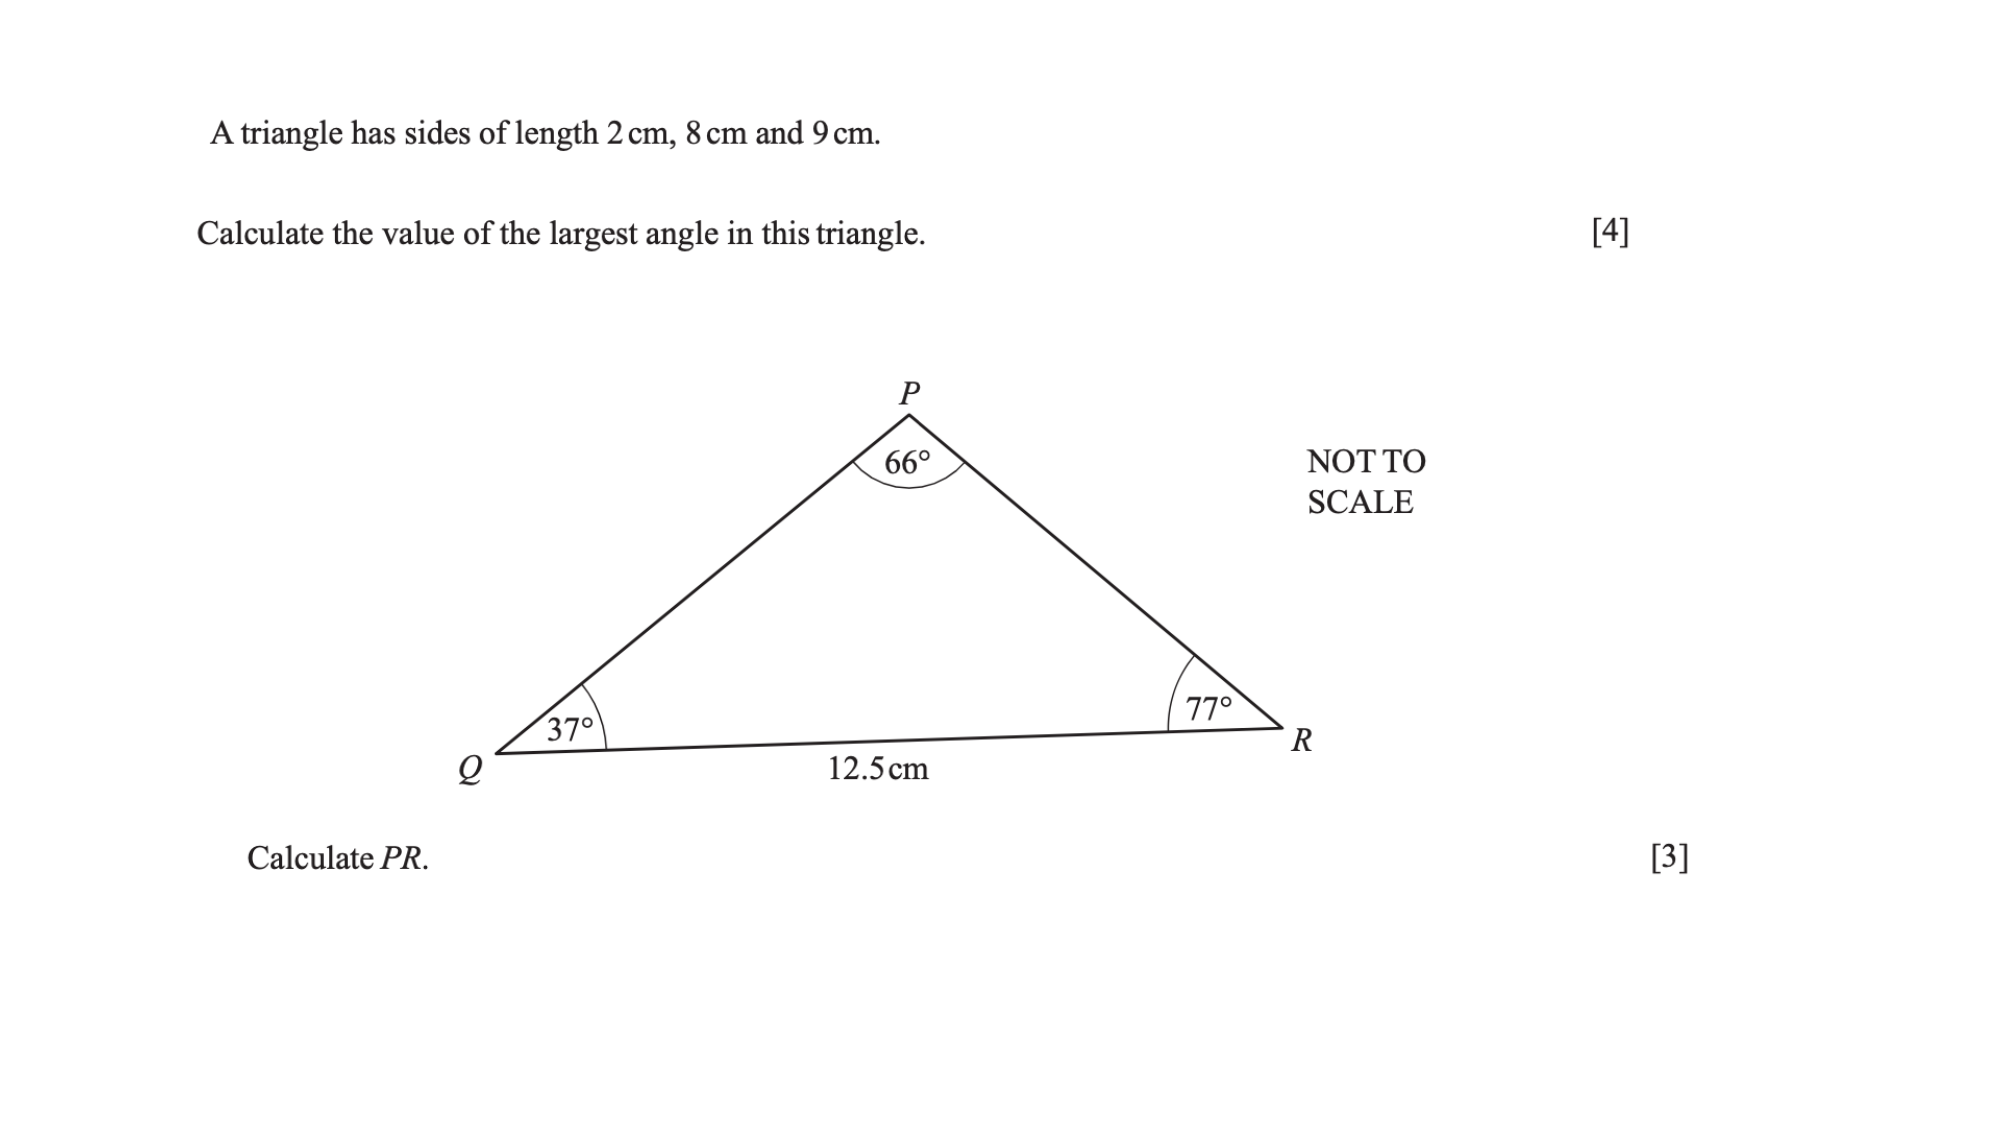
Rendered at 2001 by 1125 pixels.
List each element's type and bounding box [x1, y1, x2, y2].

picture [137, 59, 1792, 1014]
